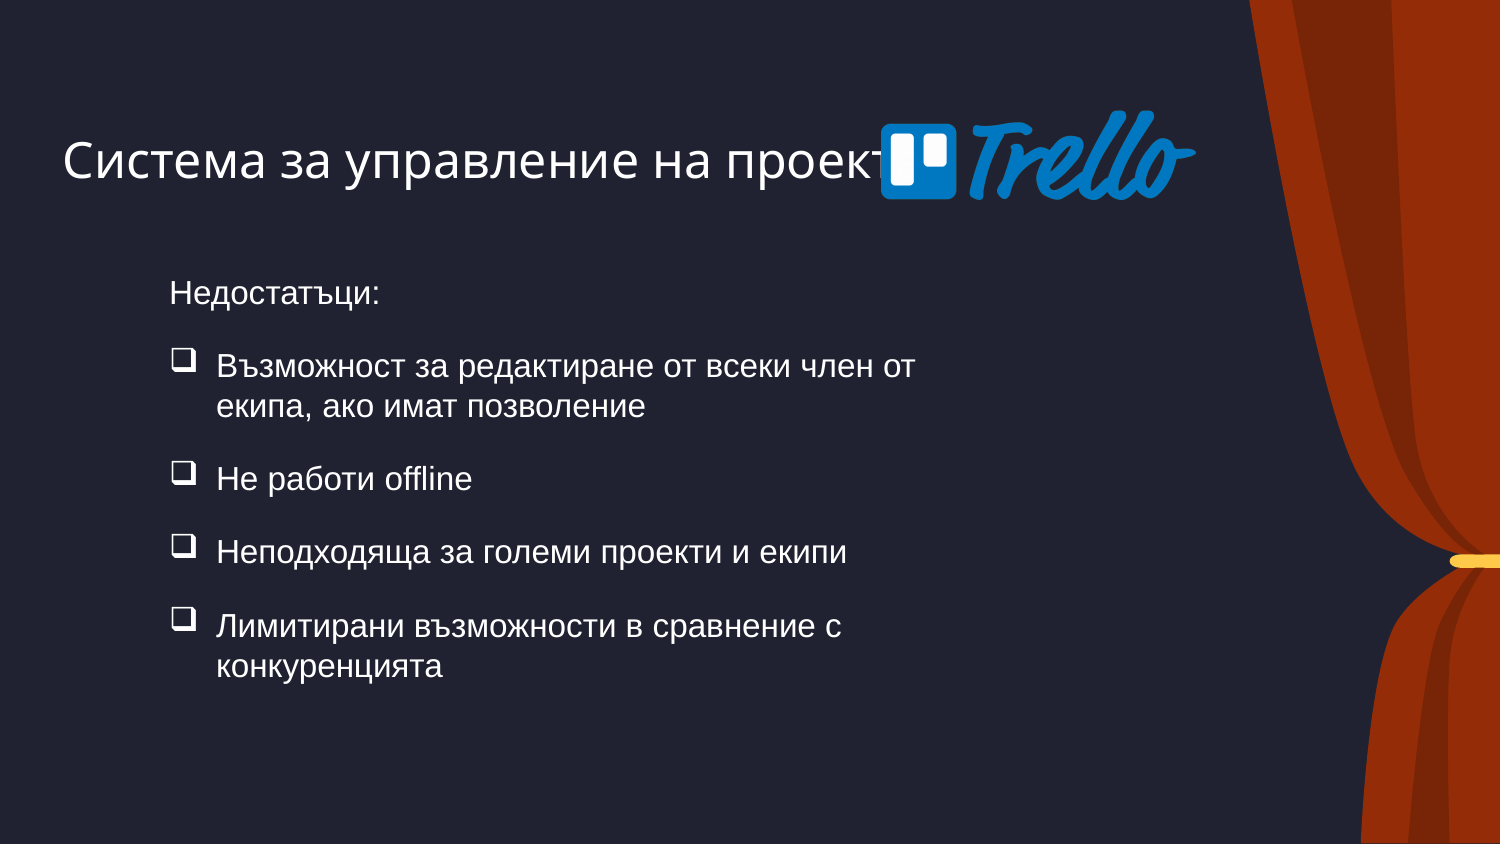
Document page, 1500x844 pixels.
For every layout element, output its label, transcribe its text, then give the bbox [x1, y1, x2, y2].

title Система за управление на проекта [47, 80, 855, 237]
text_box Недостатъци: Възможност за редактиране от всеки член от екипа, ако имат позволение Не работи offline Неподходяща за големи проекти и екипи Лимитирани възможности в сравнение с конкуренцията [154, 256, 1010, 365]
picture [861, 67, 1197, 257]
